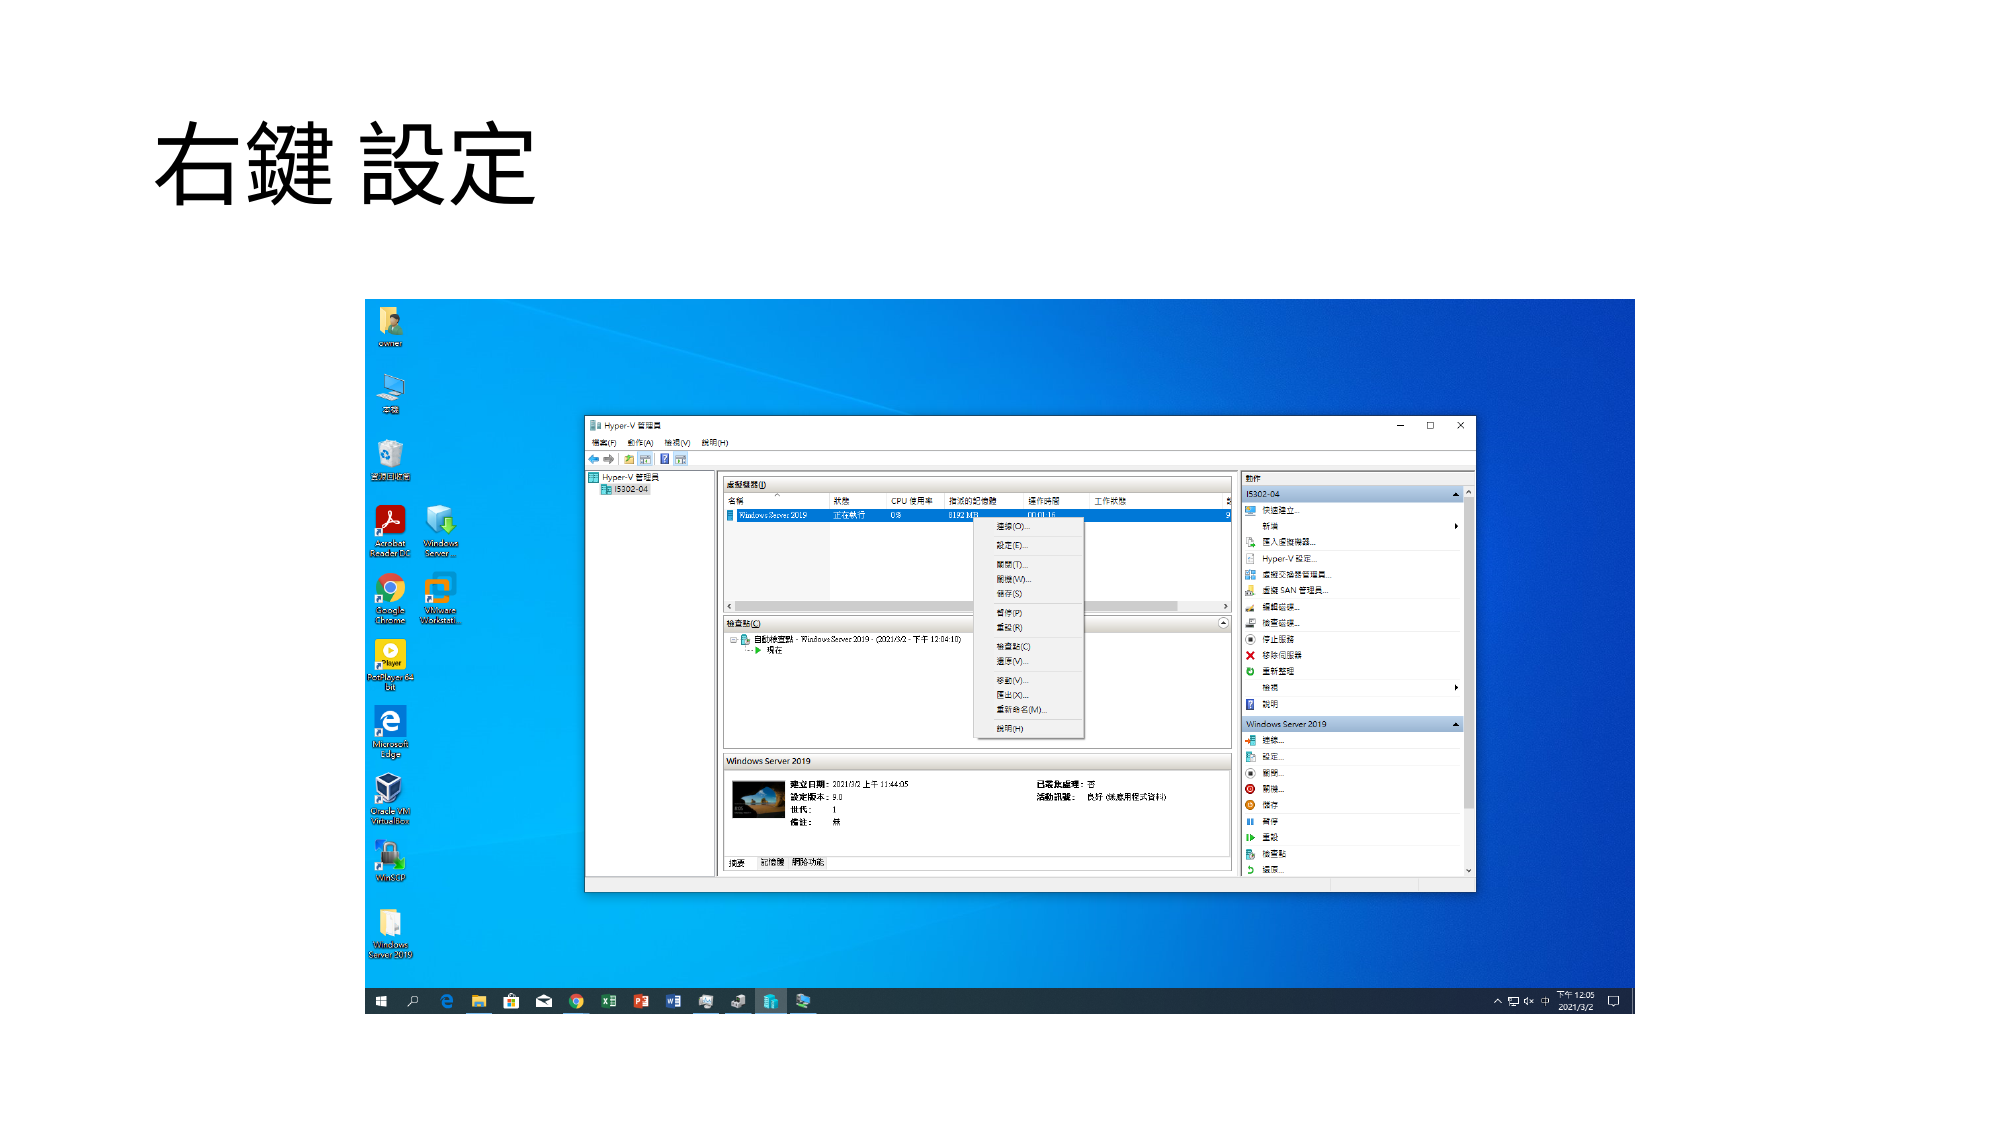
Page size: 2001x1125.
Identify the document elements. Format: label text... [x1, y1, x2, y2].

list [365, 299, 1635, 1014]
title 右鍵 設定 [137, 59, 1863, 278]
